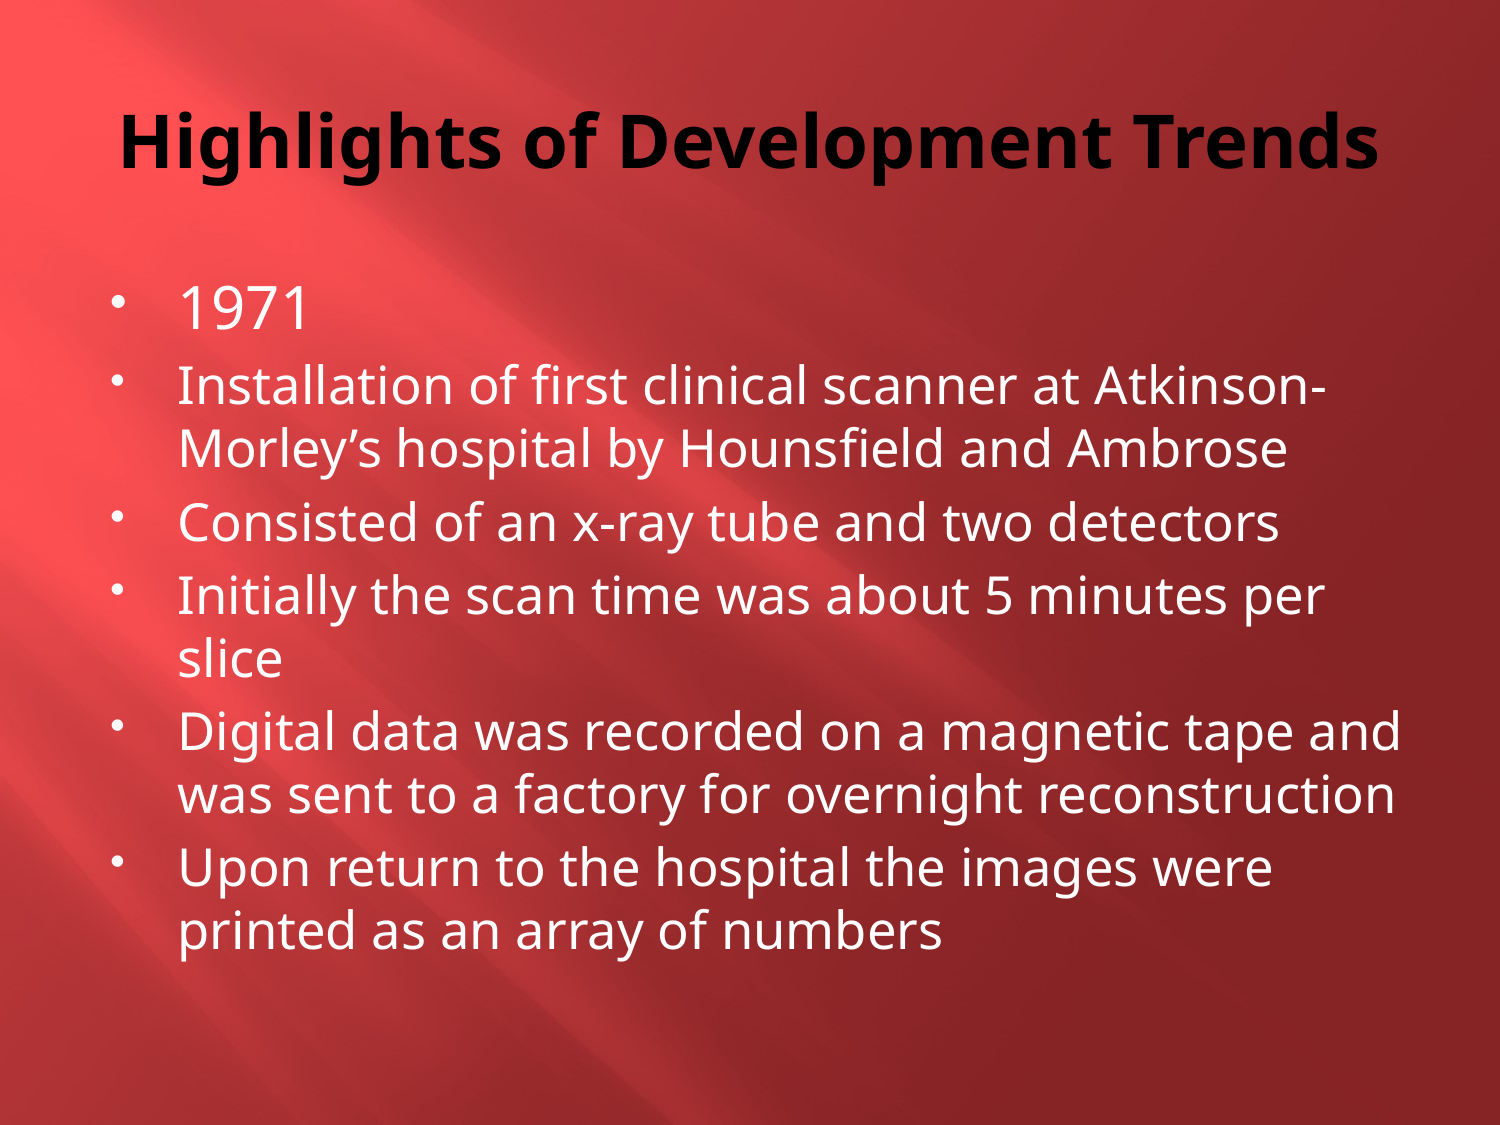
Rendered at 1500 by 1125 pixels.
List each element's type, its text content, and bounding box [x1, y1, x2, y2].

title Highlights of Development Trends [75, 45, 1425, 233]
picture [0, 0, 1500, 1125]
list 1971 Installation of first clinical scanner at Atkinson-Morley’s hospital by Hounsfield and Ambrose Consisted of an x-ray tube and two detectors Initially the scan time was about 5 minutes per slice Digital data was recorded on a magnetic tape and was sent to a factory for overnight reconstruction Upon return to the hospital the images were printed as an array of numbers [75, 262, 1425, 1035]
